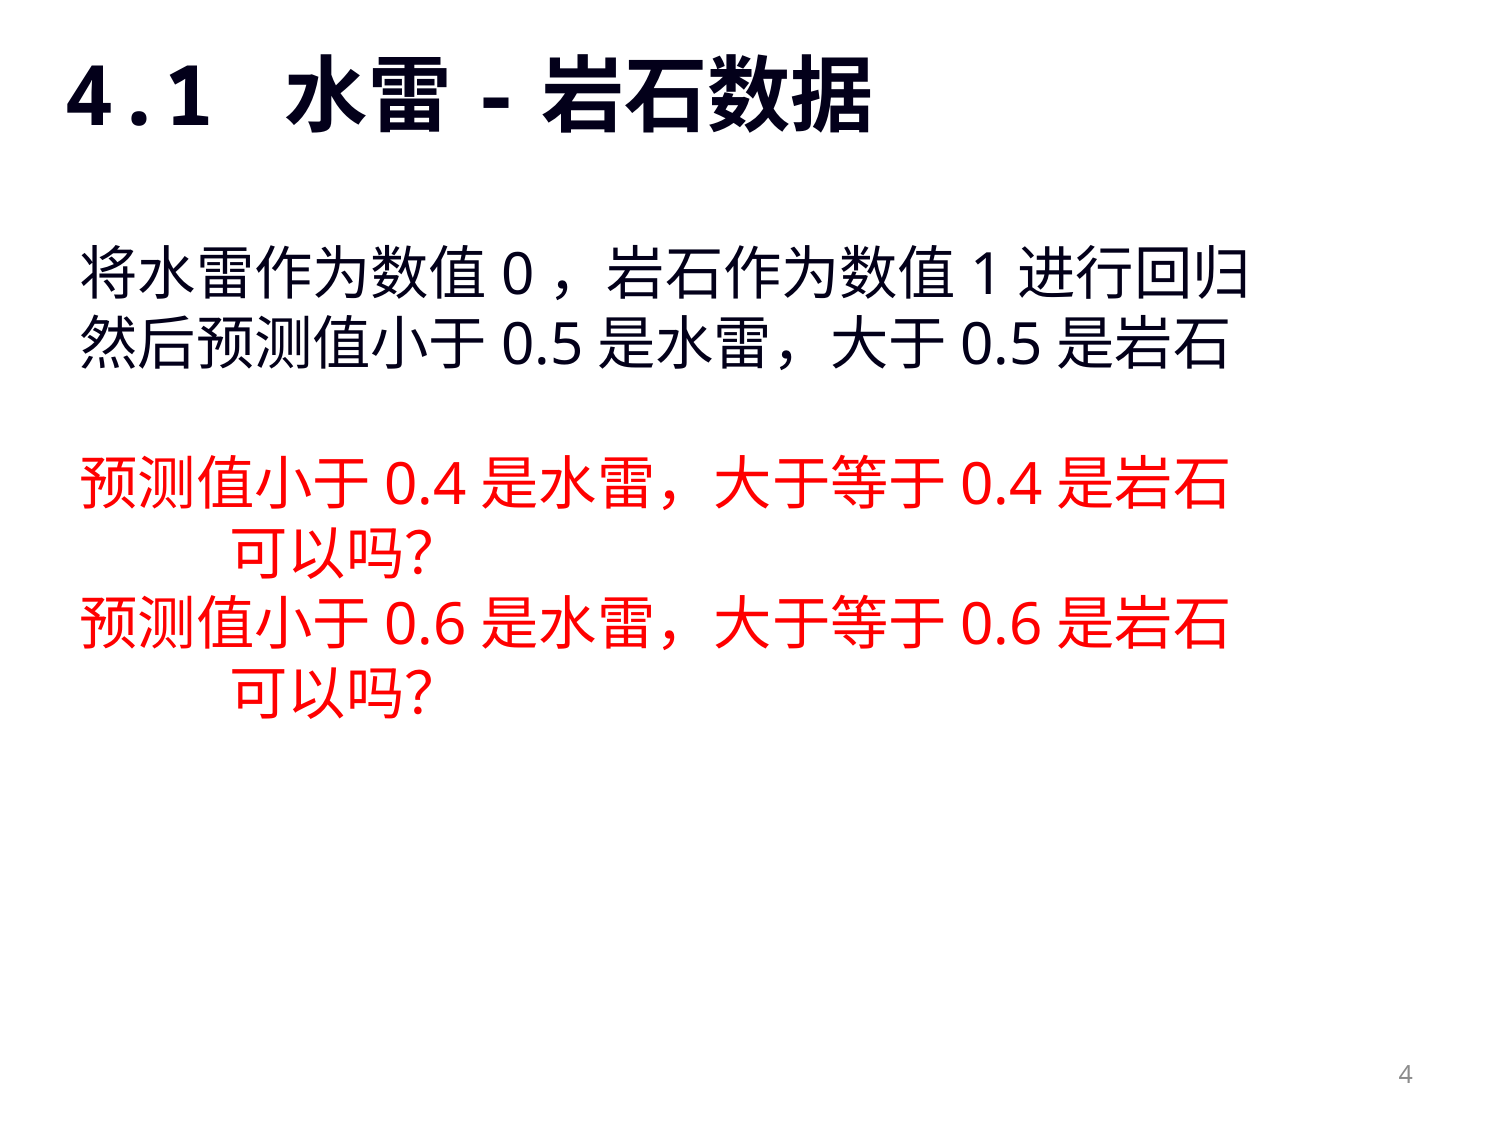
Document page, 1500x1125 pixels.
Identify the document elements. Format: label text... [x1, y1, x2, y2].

text_box 将水雷作为数值0，岩石作为数值1进行回归 然后预测值小于0.5是水雷，大于0.5是岩石 预测值小于0.4是水雷，大于等于0.4是岩石 可以吗？ 预测值小于0.6是水雷，大于等于0.6是岩石 可以吗？ [64, 228, 1341, 874]
title 4.1 水雷-岩石数据 [49, 54, 1401, 197]
